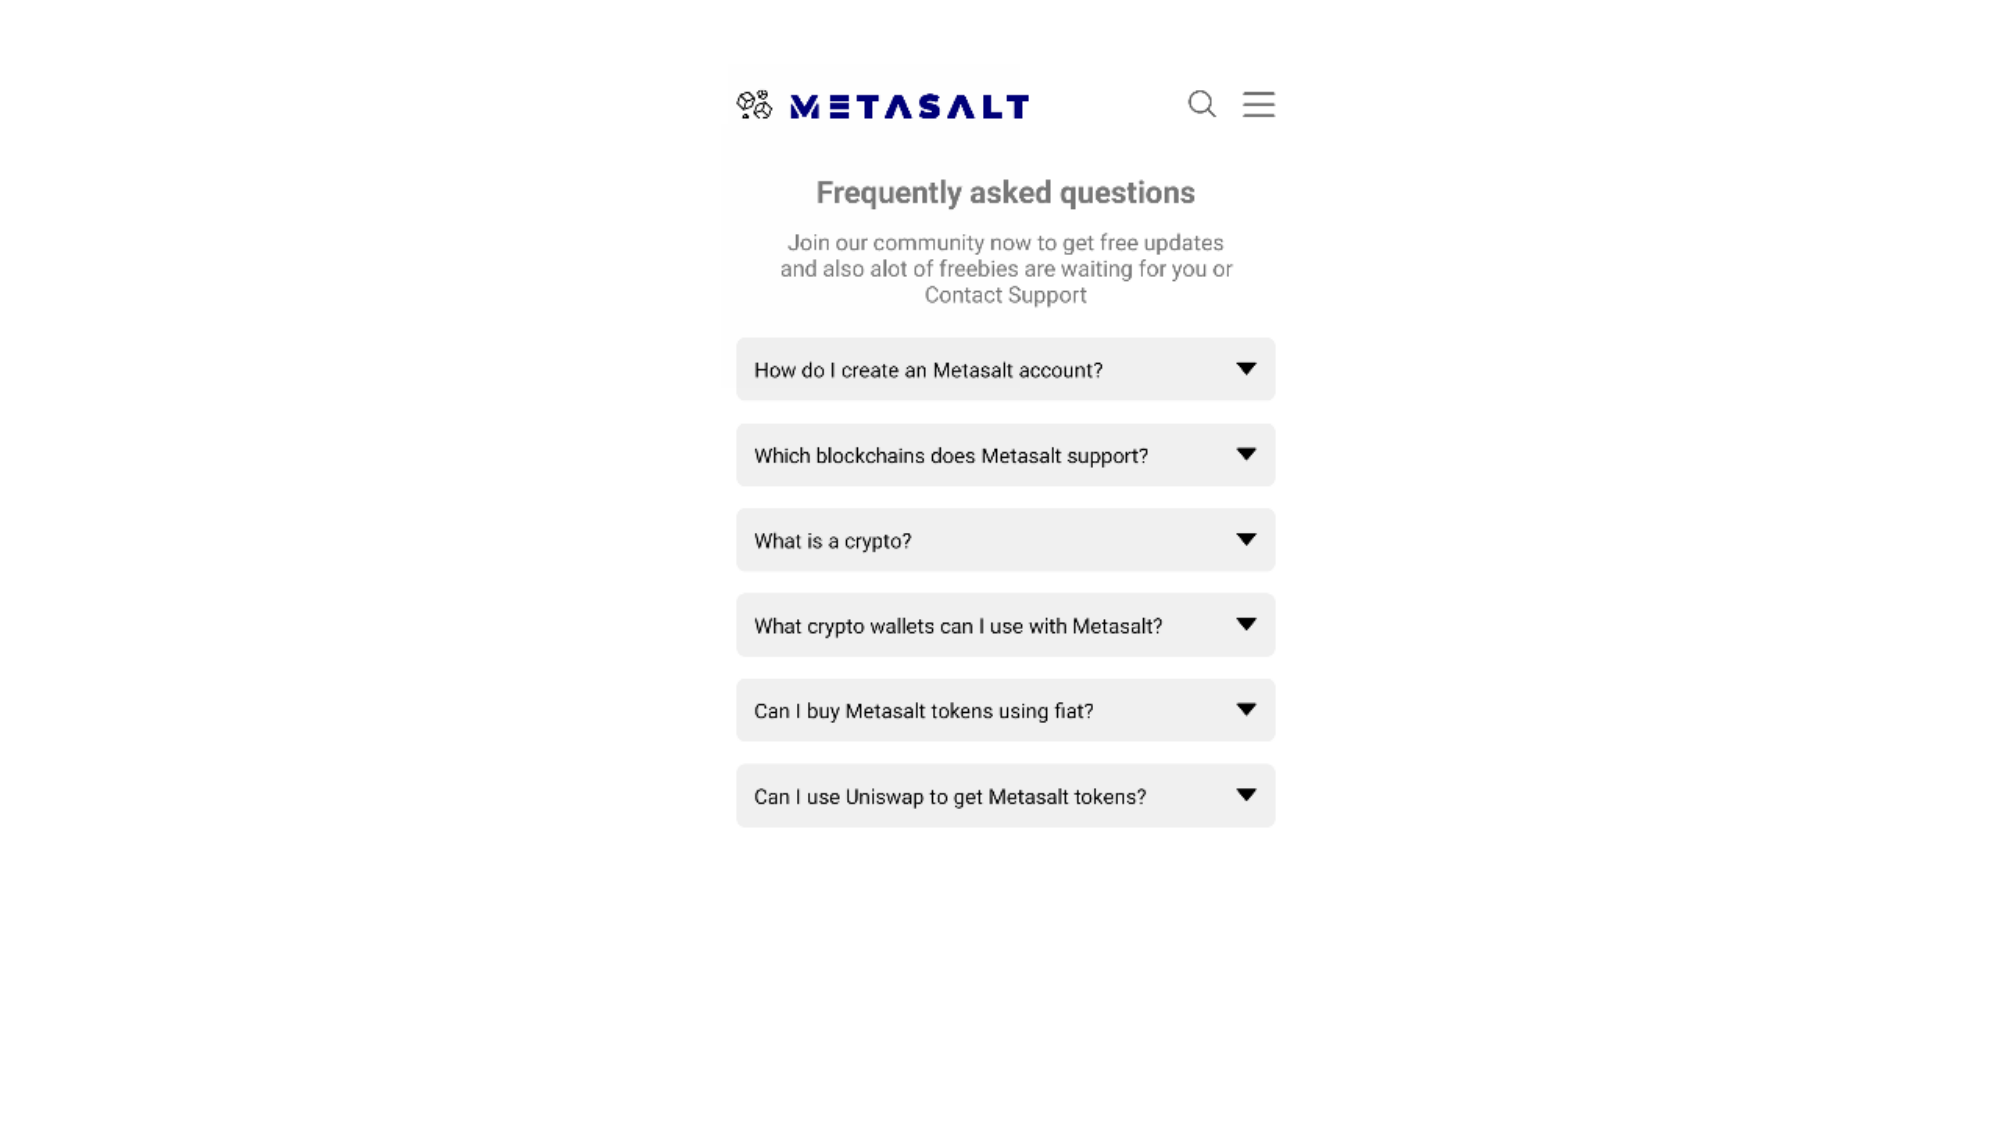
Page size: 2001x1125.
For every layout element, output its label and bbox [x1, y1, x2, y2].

picture [721, 64, 1279, 1061]
